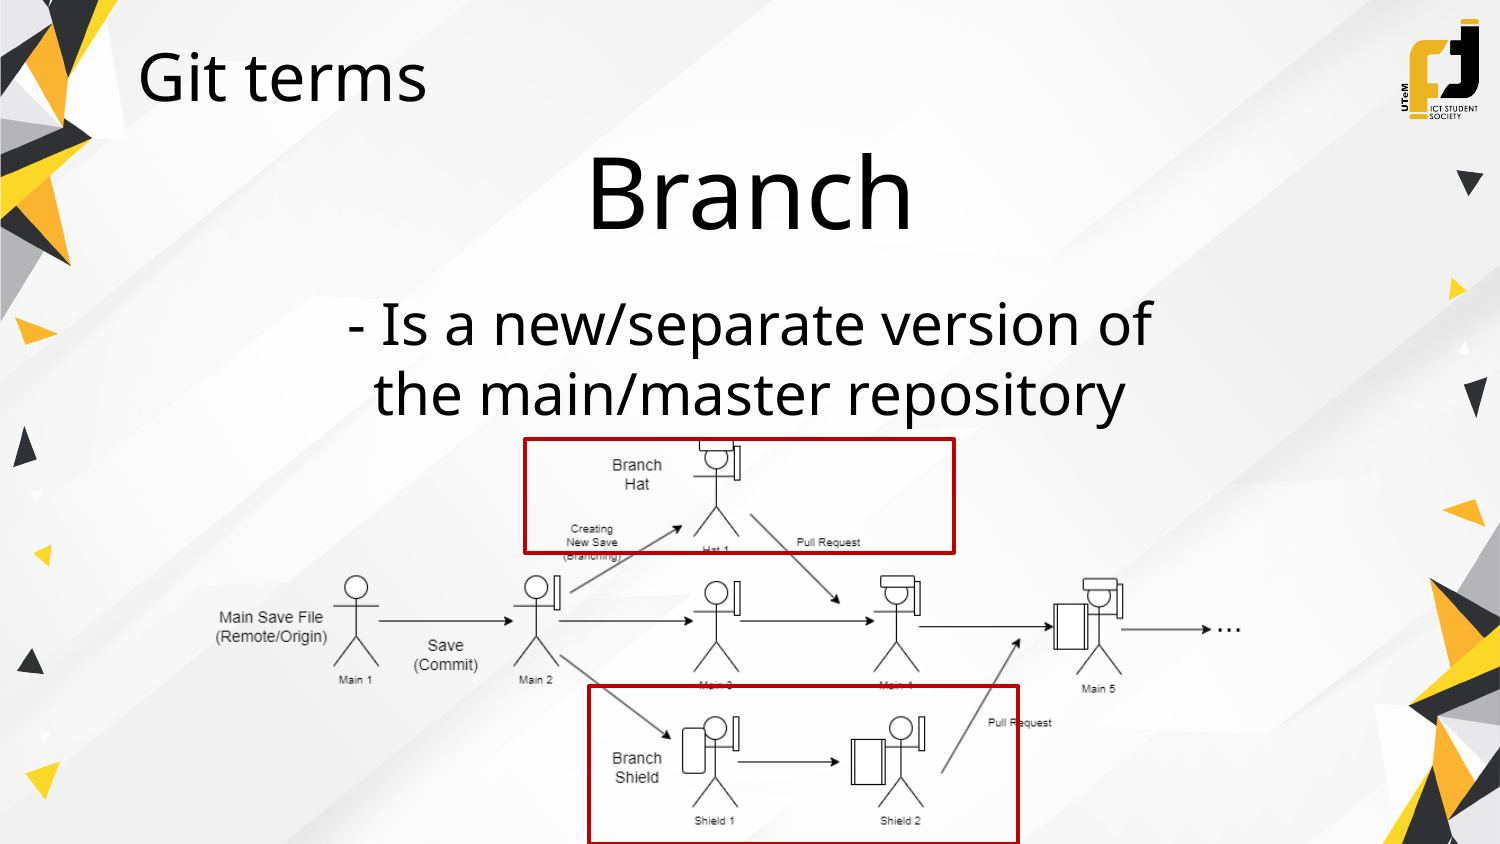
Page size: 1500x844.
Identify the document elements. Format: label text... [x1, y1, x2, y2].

picture [1368, 19, 1500, 843]
picture [214, 439, 1264, 828]
subtitle Git terms [99, 19, 467, 115]
text_box [587, 836, 1020, 844]
text_box - Is a new/separate version of the main/master repository [282, 272, 1218, 437]
picture [1, 1, 132, 844]
text_box Branch [445, 114, 1055, 209]
